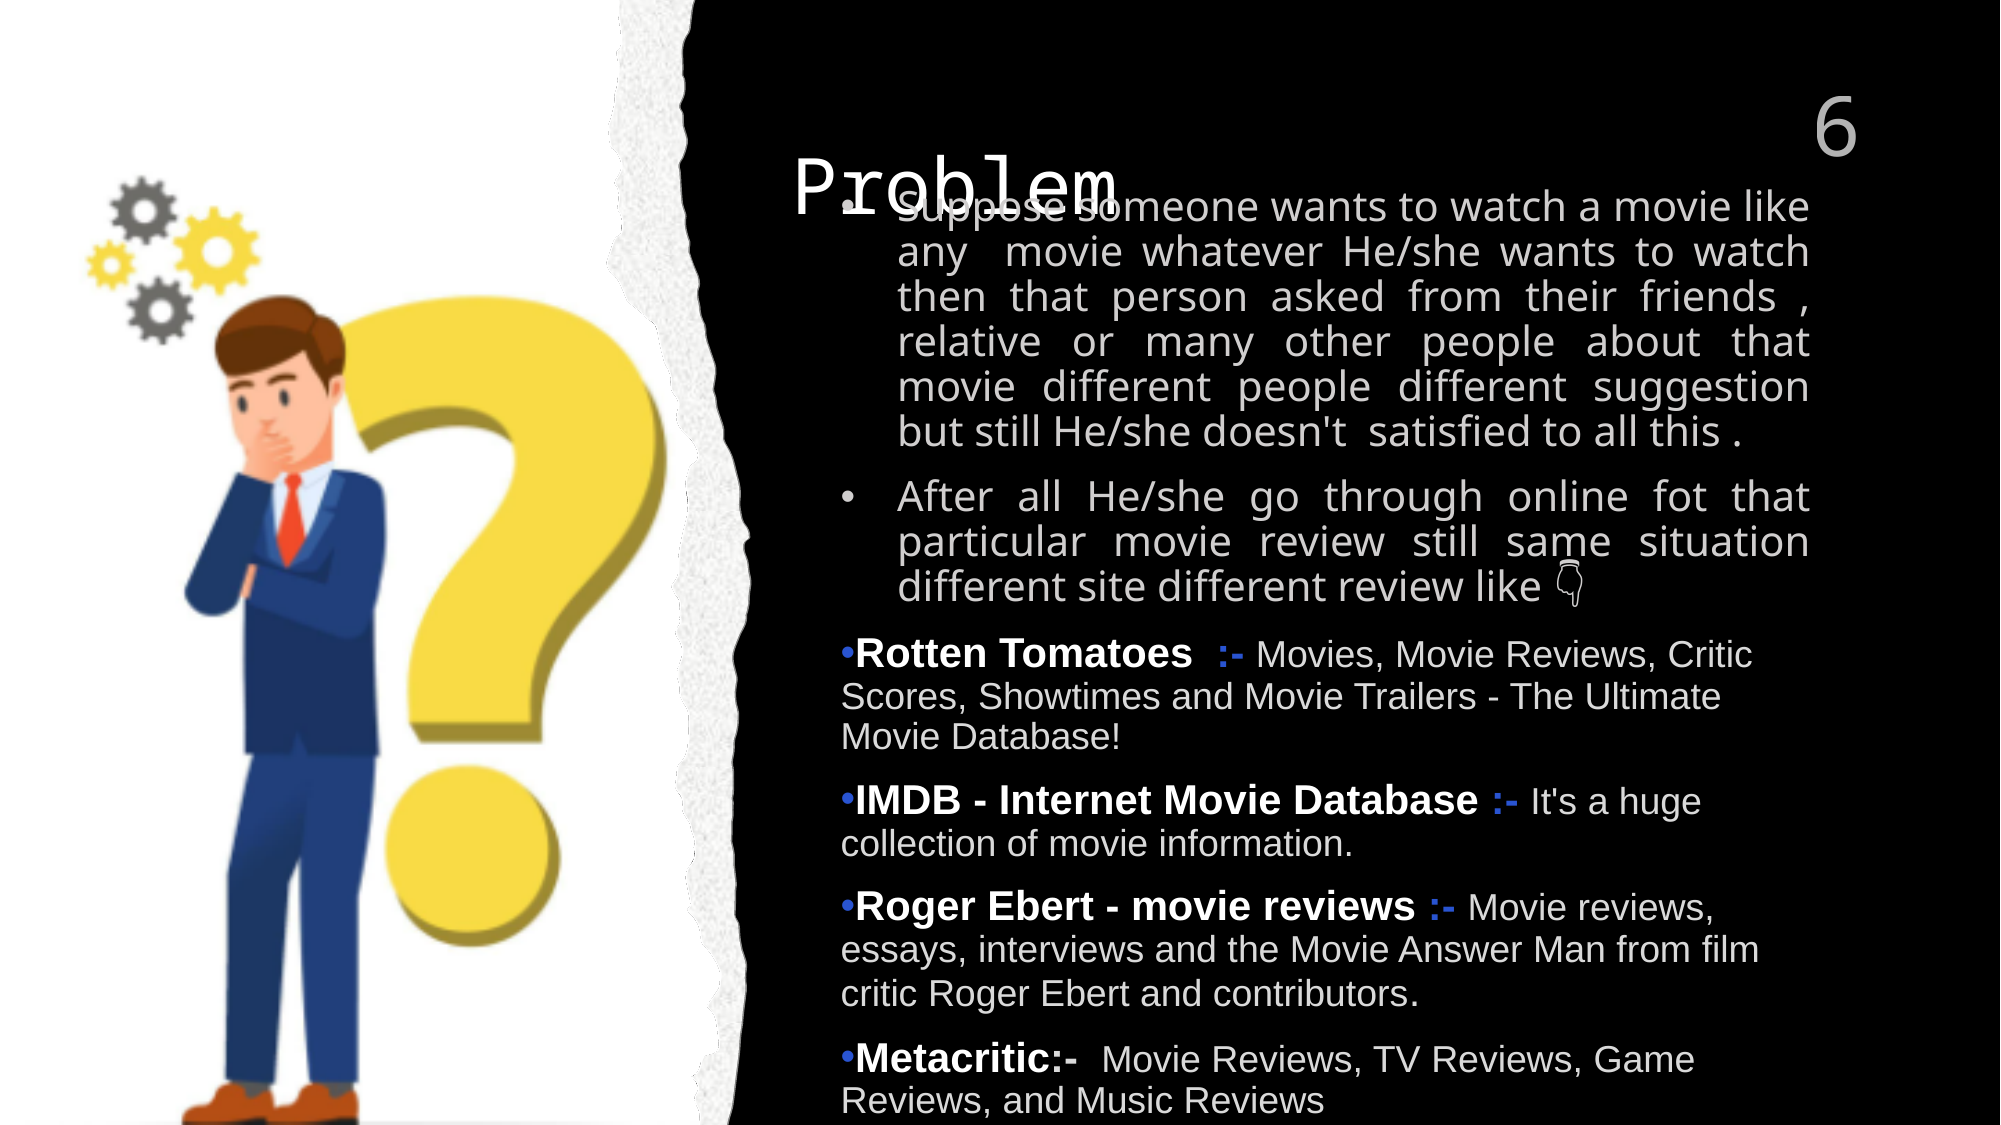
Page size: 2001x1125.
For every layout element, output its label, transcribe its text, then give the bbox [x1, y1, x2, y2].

list Suppose someone wants to watch a movie like any movie whatever He/she wants to watch then that person asked from their friends , relative or many other people about that movie different people different suggestion but still He/she doesn't satisfied to all this . After all He/she go through online fot that particular movie review still same situation different site different review like 👇🏻 Rotten Tomatoes :- Movies, Movie Reviews, Critic Scores, Showtimes and Movie Trailers - The Ultimate Movie Database! IMDB - Internet Movie Database :- It's a huge collection of movie information. Roger Ebert - movie reviews :- Movie reviews, essays, interviews and the Movie Answer Man from film critic Roger Ebert and contributors. Metacritic:- Movie Reviews, TV Reviews, Game Reviews, and Music Reviews [825, 177, 1826, 504]
slide_number 6 [1500, 65, 1875, 191]
picture [0, 0, 752, 1125]
title Problem [776, 137, 1500, 333]
